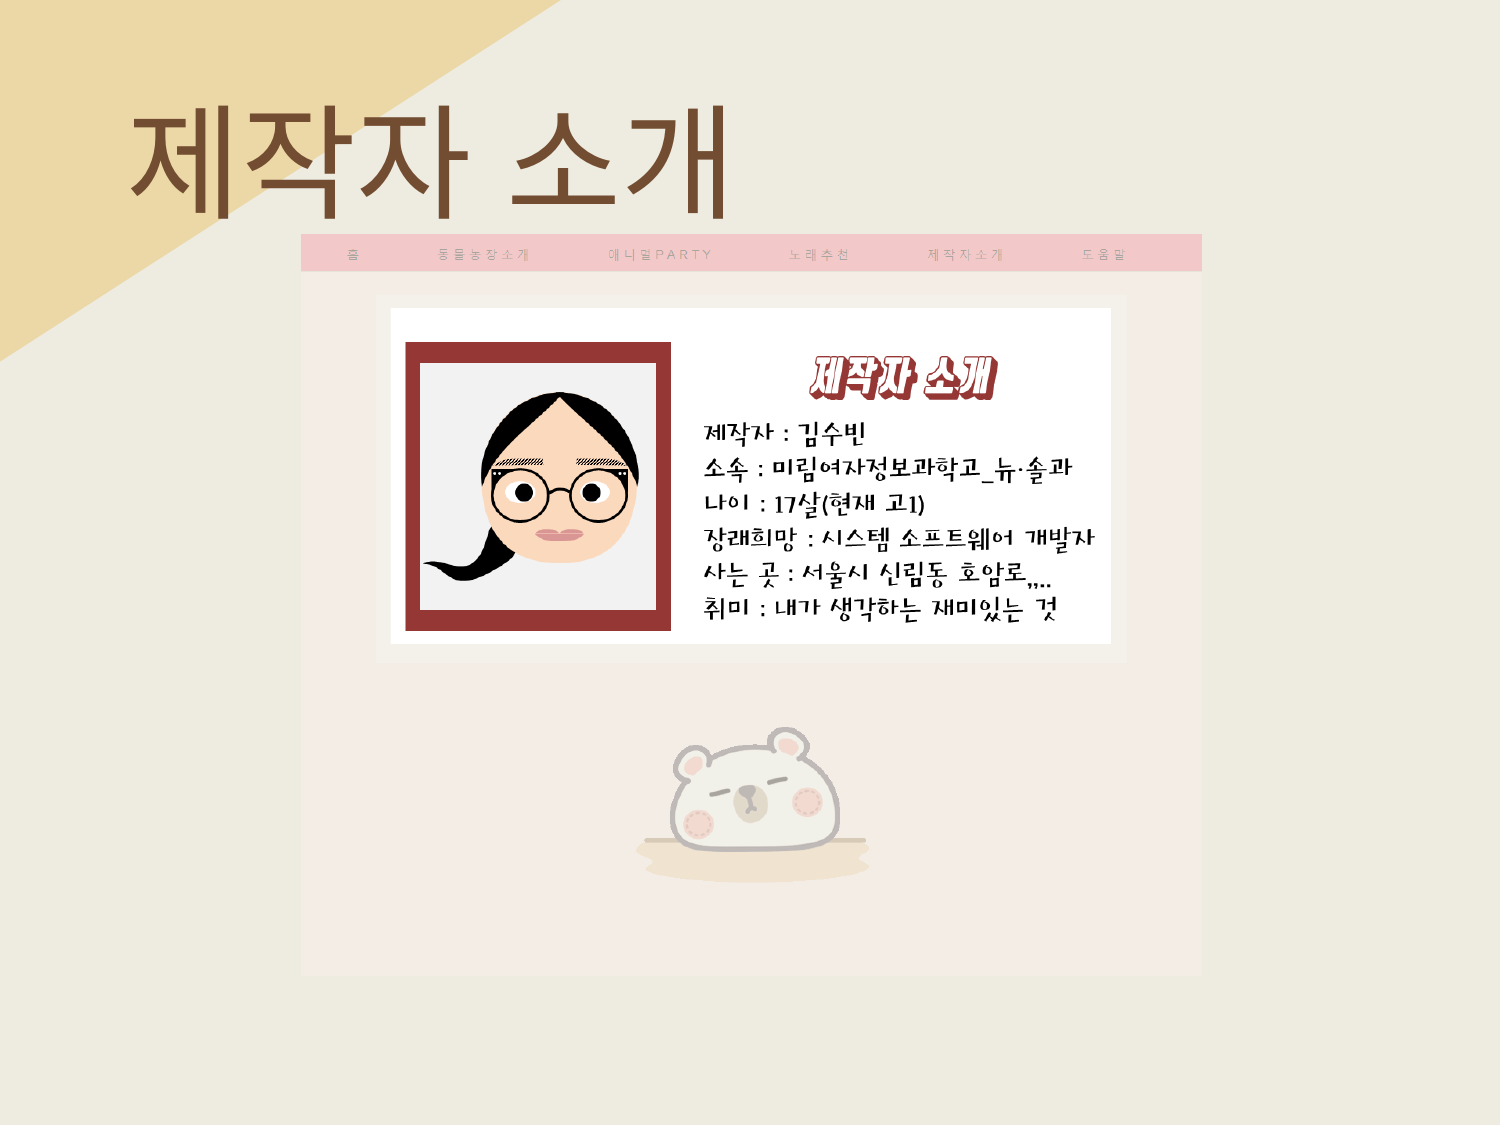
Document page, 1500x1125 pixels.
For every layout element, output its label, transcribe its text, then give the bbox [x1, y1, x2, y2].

picture [300, 234, 1203, 977]
text_box [0, 0, 1500, 1125]
text_box 제작자 소개 [112, 76, 1329, 242]
